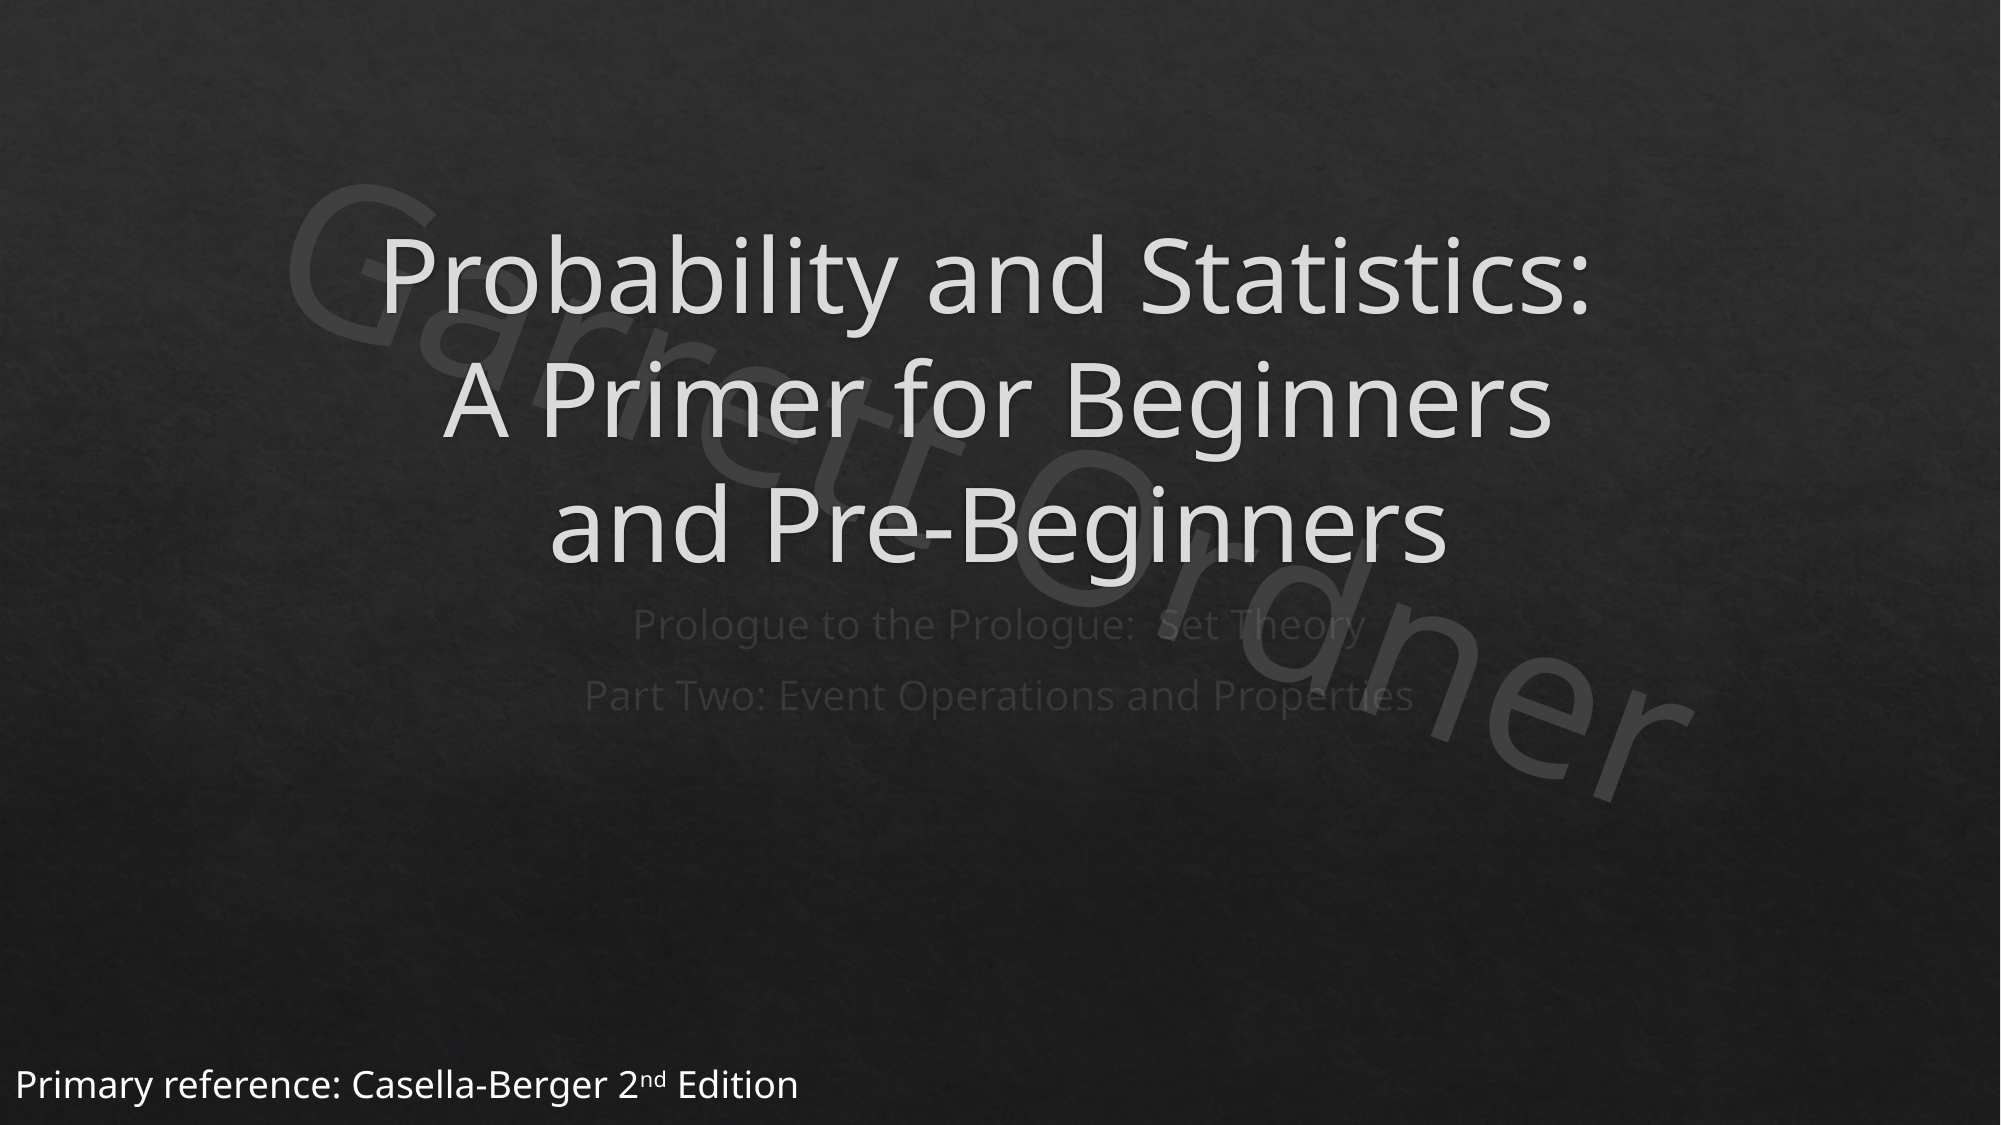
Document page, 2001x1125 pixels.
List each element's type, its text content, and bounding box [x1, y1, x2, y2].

text_box Primary reference: Casella-Berger 2nd Edition [0, 1054, 1108, 1114]
title Probability and Statistics: A Primer for Beginners and Pre-Beginners [343, 198, 1657, 586]
subtitle Prologue to the Prologue: Set Theory Part Two: Event Operations and Properties [224, 590, 1774, 763]
